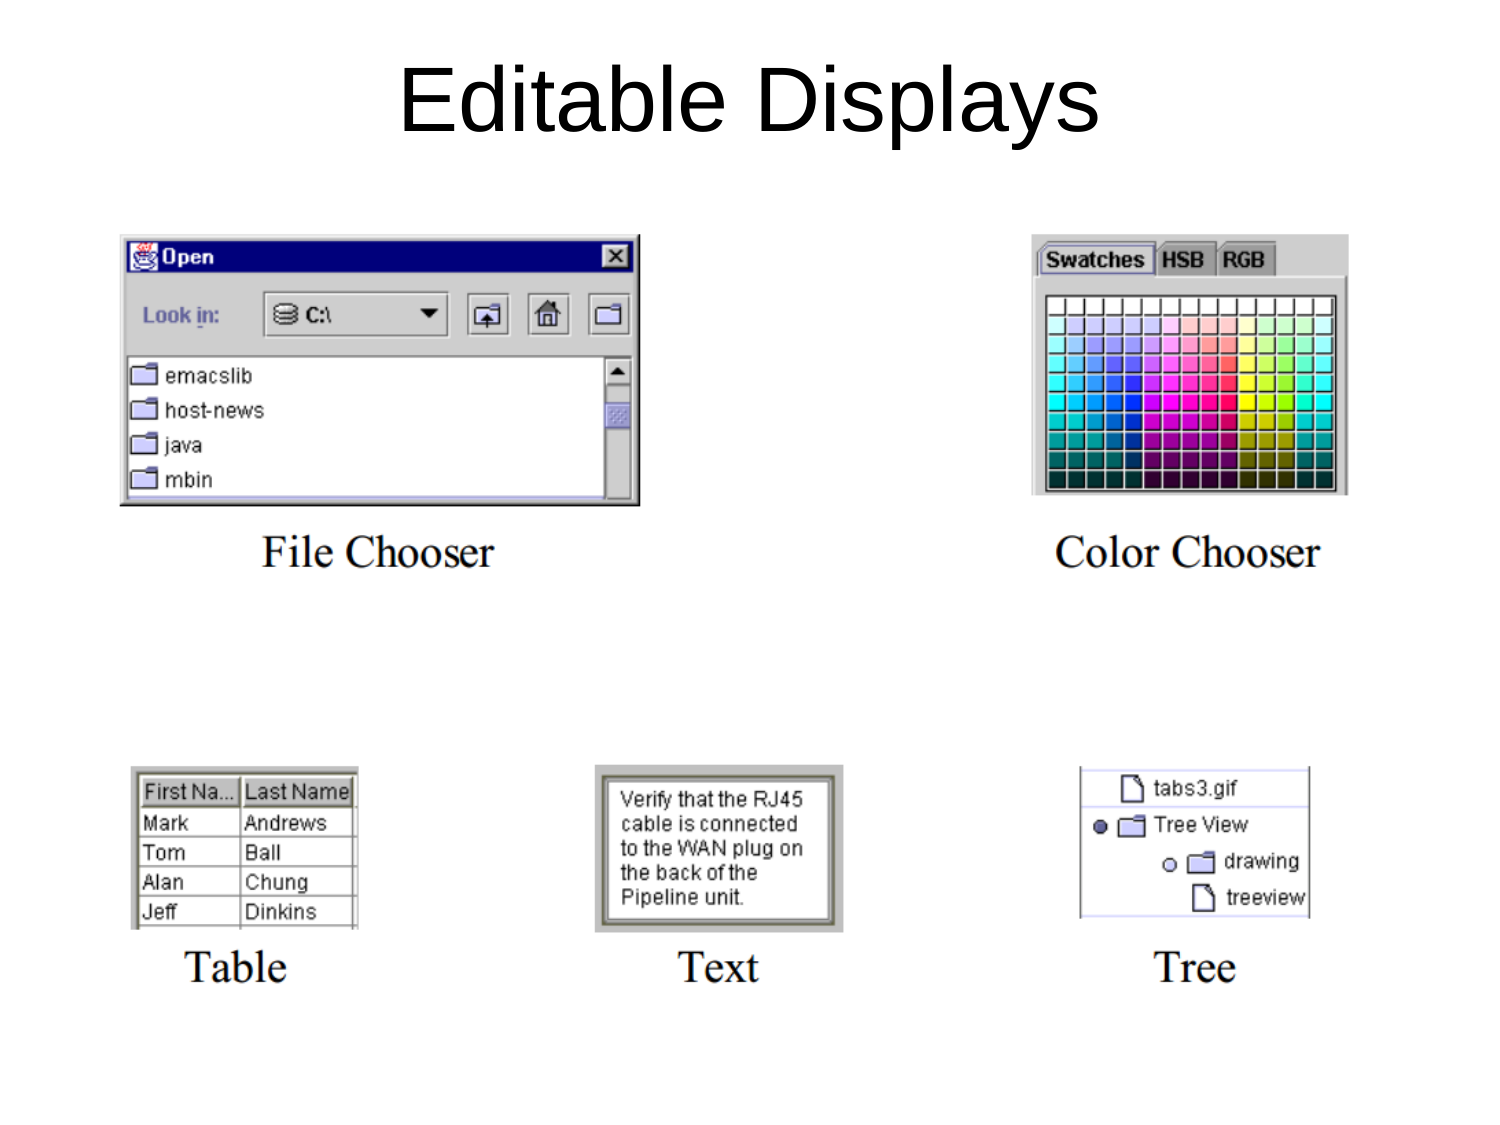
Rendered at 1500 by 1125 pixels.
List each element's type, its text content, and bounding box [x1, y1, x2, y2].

picture [87, 211, 1364, 1000]
title Editable Displays [112, 1, 1388, 189]
